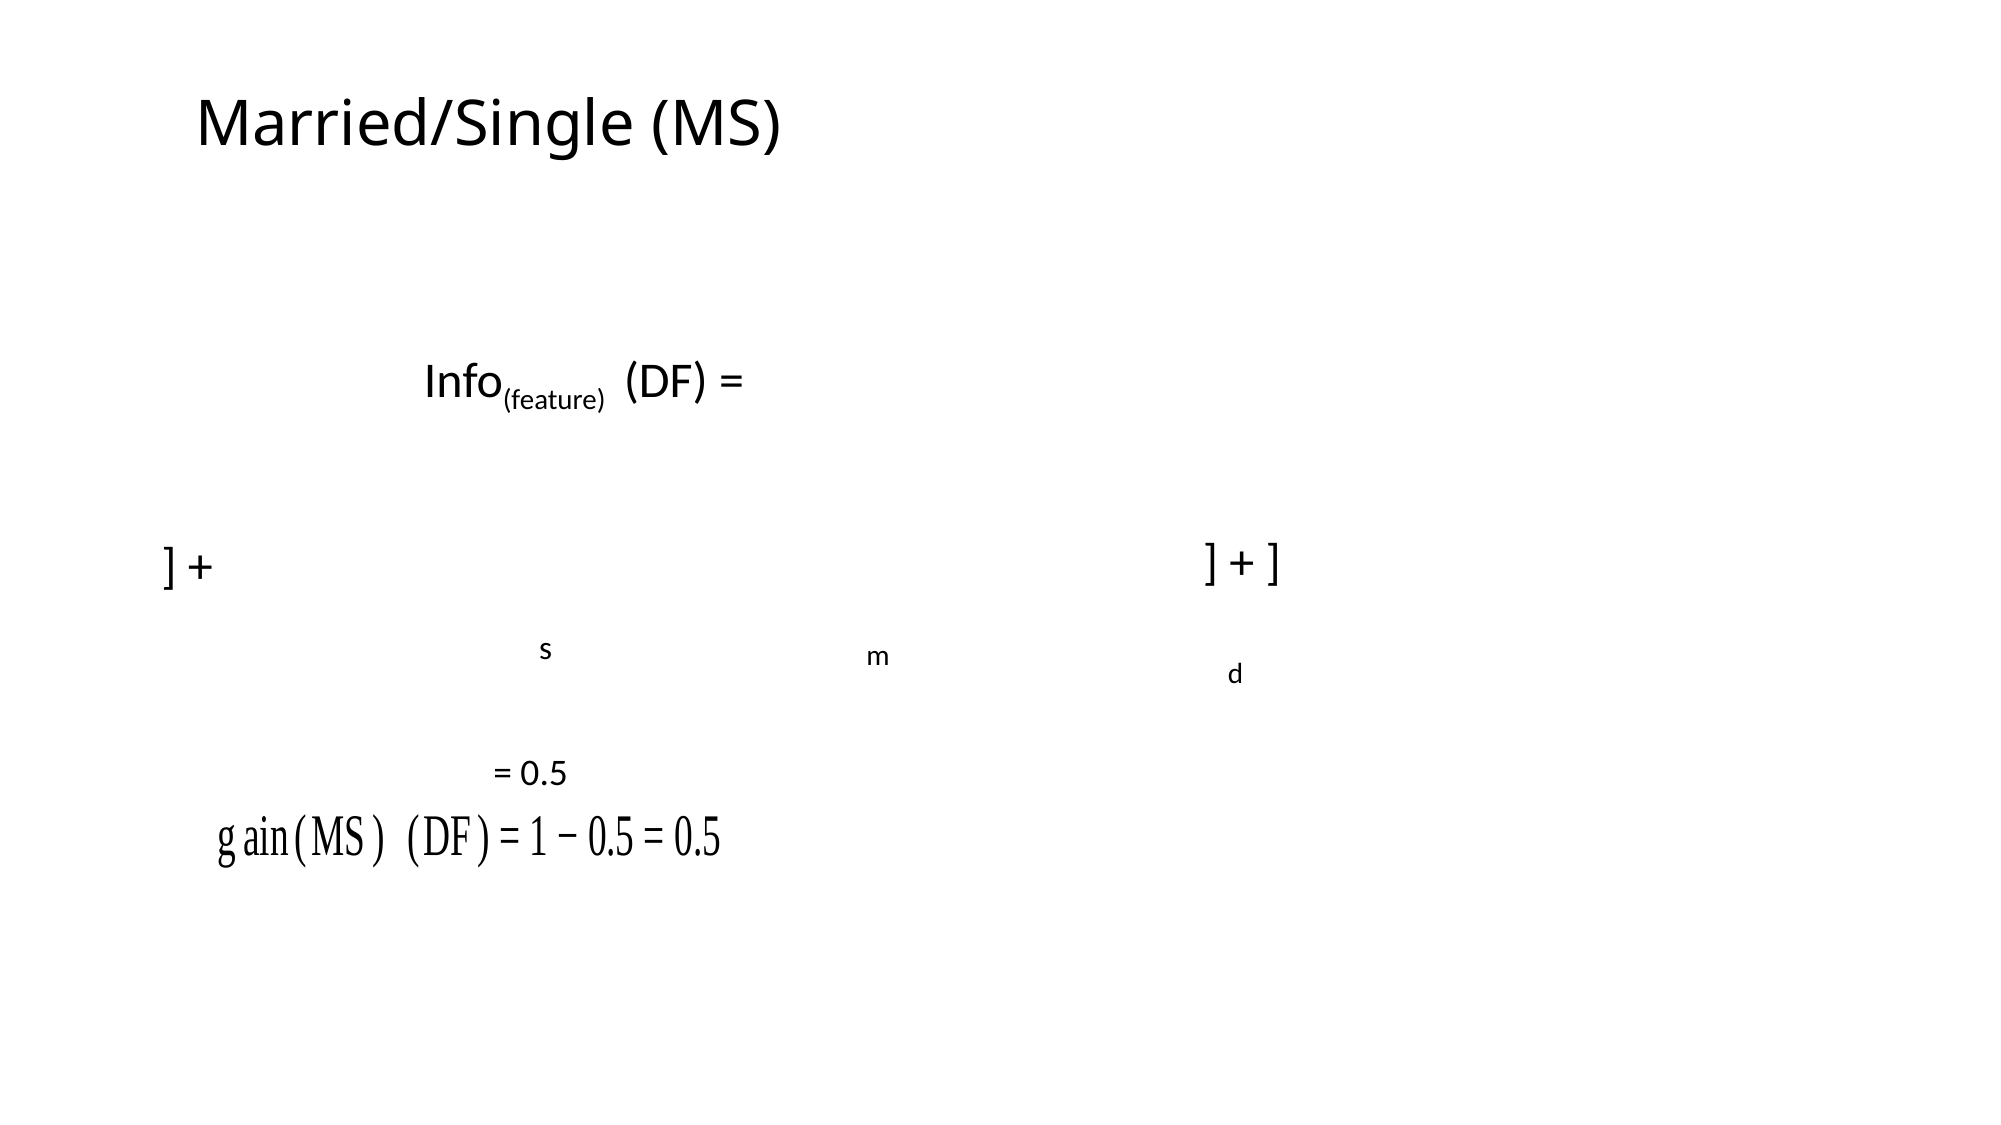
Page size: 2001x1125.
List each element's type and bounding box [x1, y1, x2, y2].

text_box [478, 740, 584, 801]
text_box [1213, 647, 1259, 697]
title [180, 83, 1581, 168]
text_box [851, 629, 905, 679]
text_box [524, 619, 585, 674]
